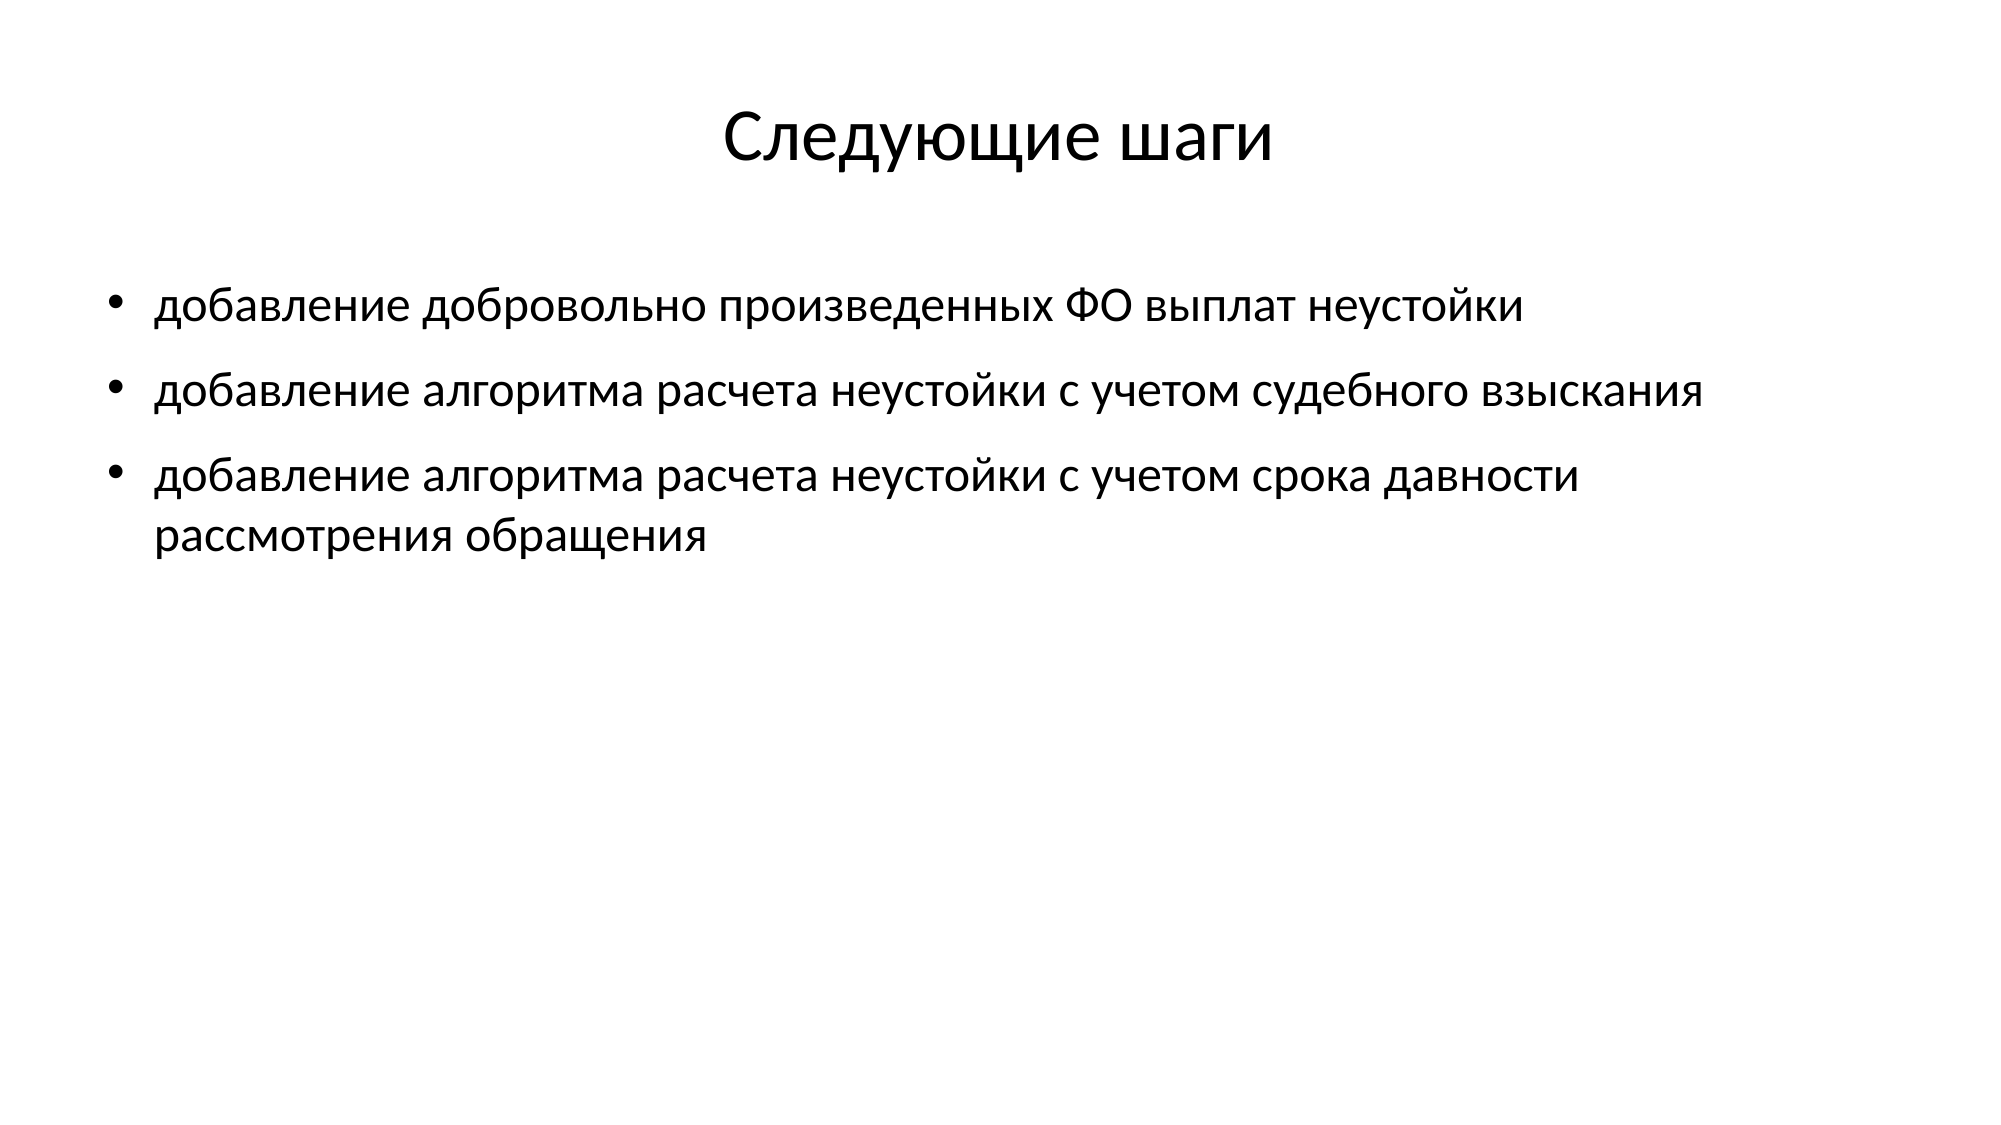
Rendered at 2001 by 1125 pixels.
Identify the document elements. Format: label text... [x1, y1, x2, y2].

text_box добавление добровольно произведенных ФО выплат неустойки добавление алгоритма расчета неустойки с учетом судебного взыскания добавление алгоритма расчета неустойки с учетом срока давности рассмотрения обращения [92, 264, 1779, 570]
text_box Следующие шаги [586, 77, 1414, 183]
